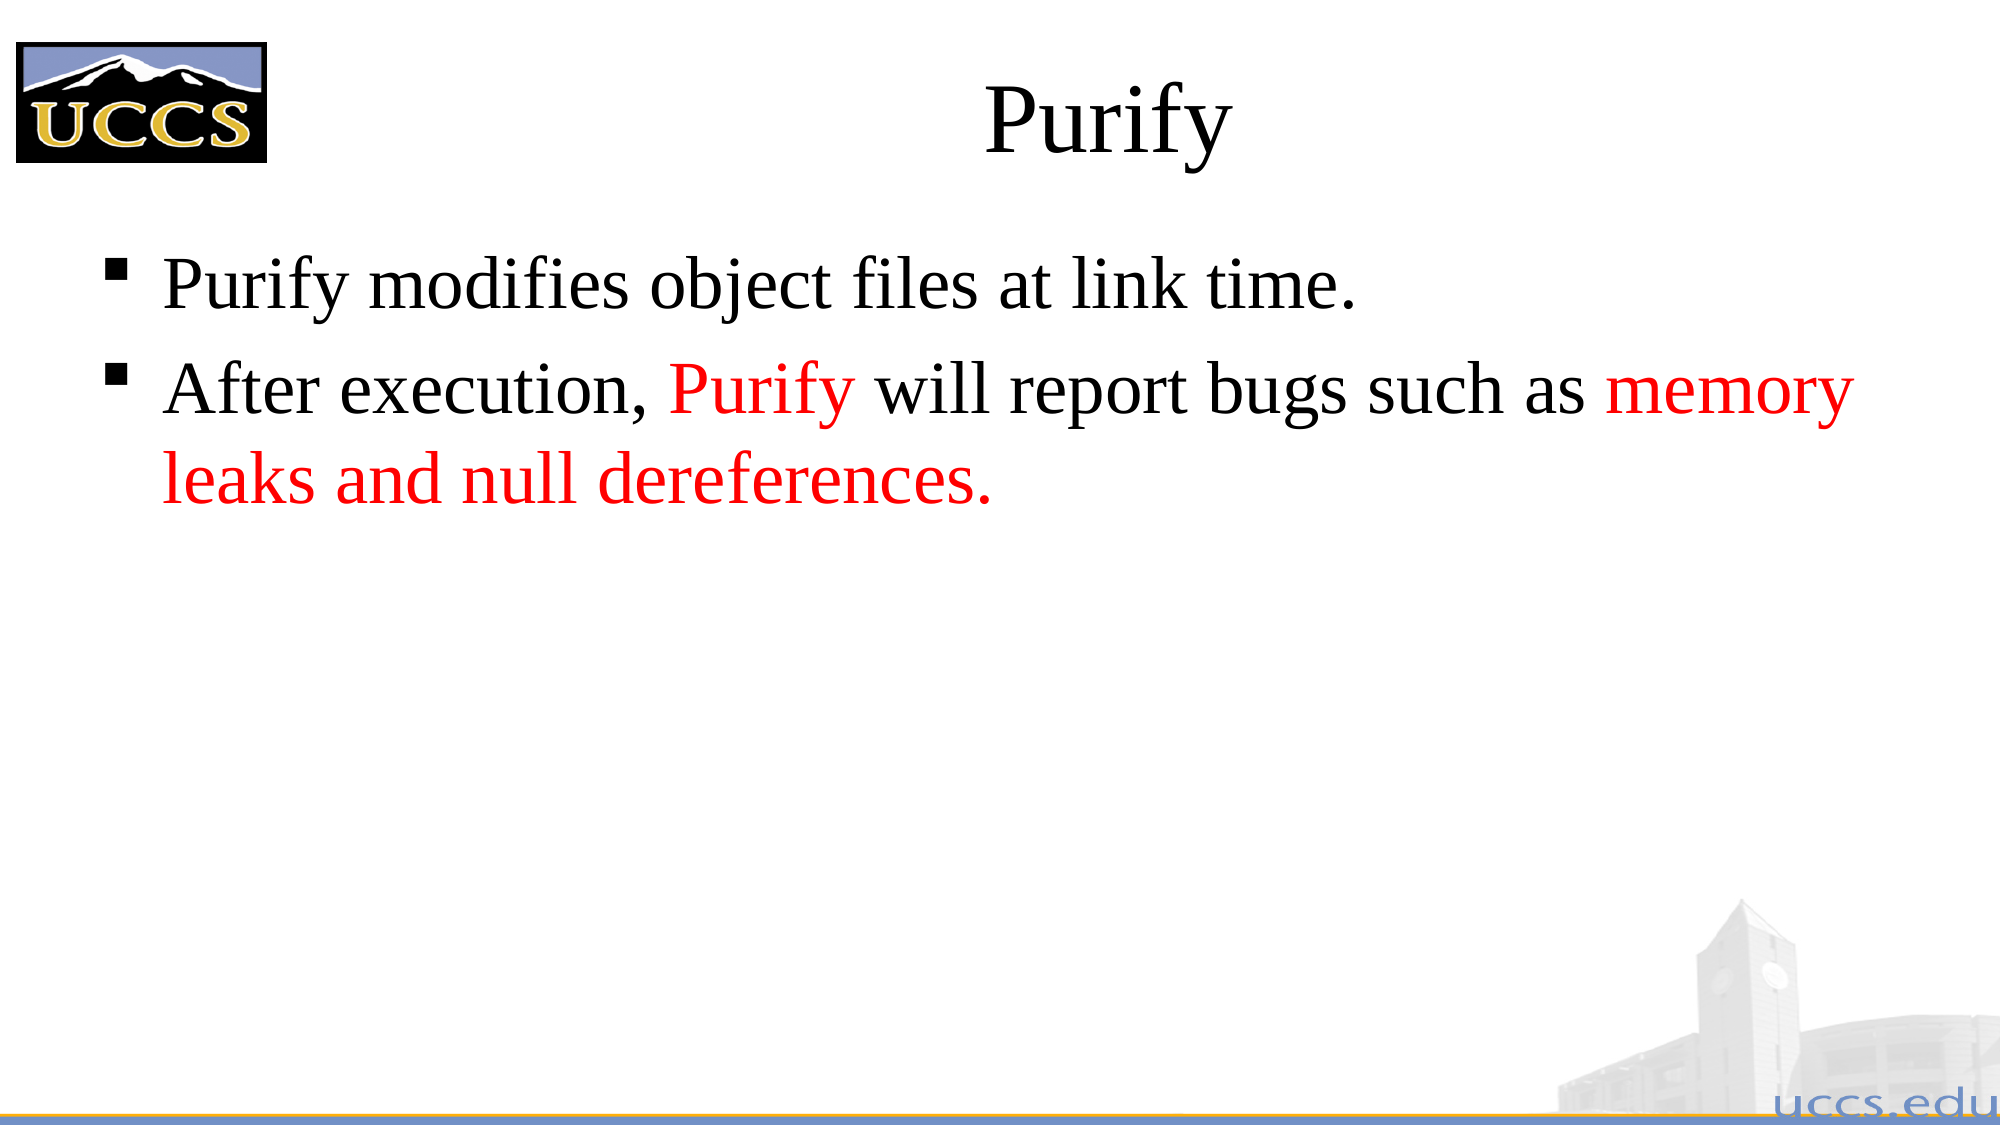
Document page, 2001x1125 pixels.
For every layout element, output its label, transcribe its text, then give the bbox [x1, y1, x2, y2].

picture [0, 888, 2000, 1125]
title Purify [283, 37, 1934, 188]
picture [16, 42, 267, 163]
list Purify modifies object files at link time. After execution, Purify will report bugs such as memory leaks and null dereferences. [83, 224, 2000, 1038]
